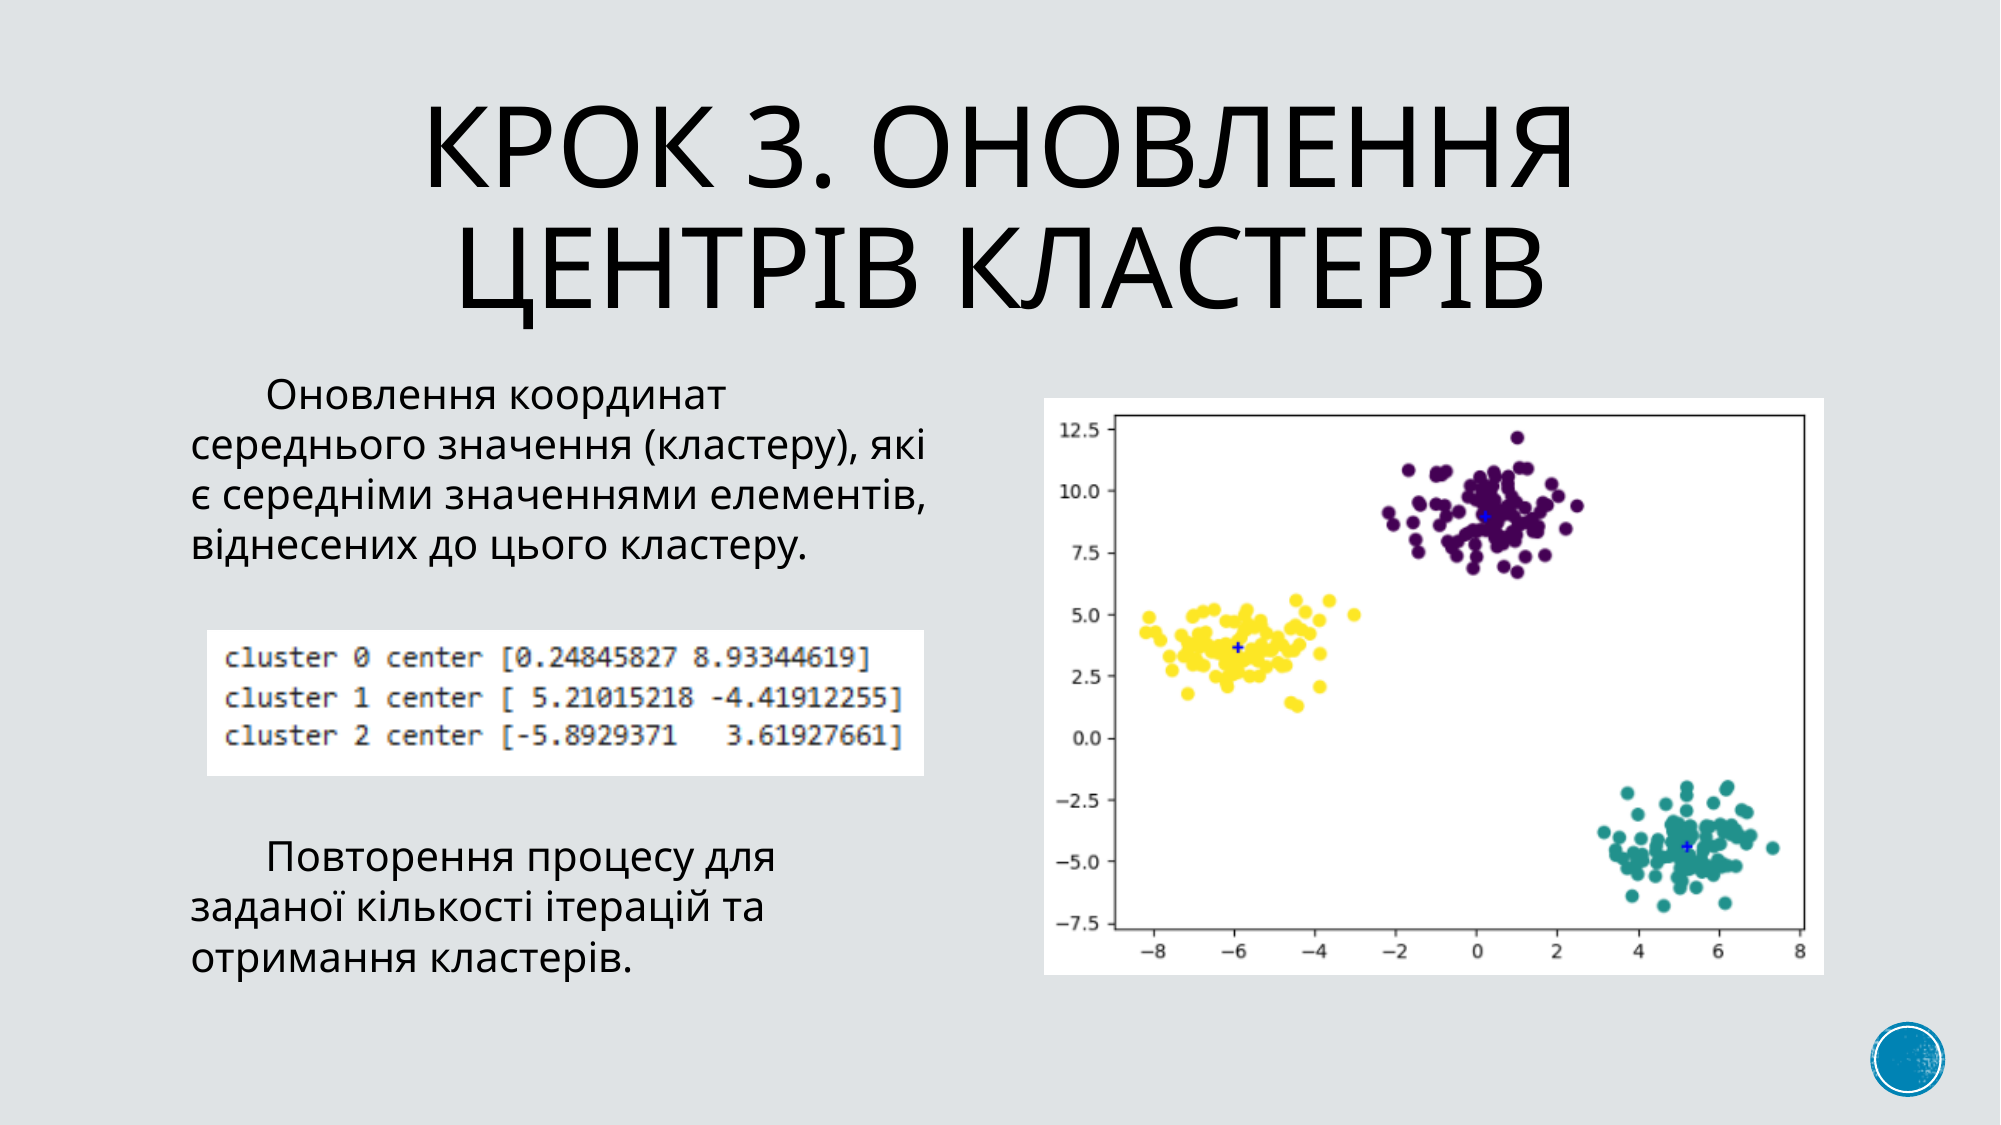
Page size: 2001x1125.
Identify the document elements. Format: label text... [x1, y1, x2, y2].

picture [207, 630, 924, 776]
title Крок 3. оновлення центрів кластерів [175, 79, 1826, 344]
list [1047, 401, 1823, 973]
list Оновлення координат середнього значення (кластеру), які є середніми значеннями елементів, віднесених до цього кластеру. Повторення процесу для заданої кількості ітерацій та отримання кластерів. [175, 360, 956, 1013]
